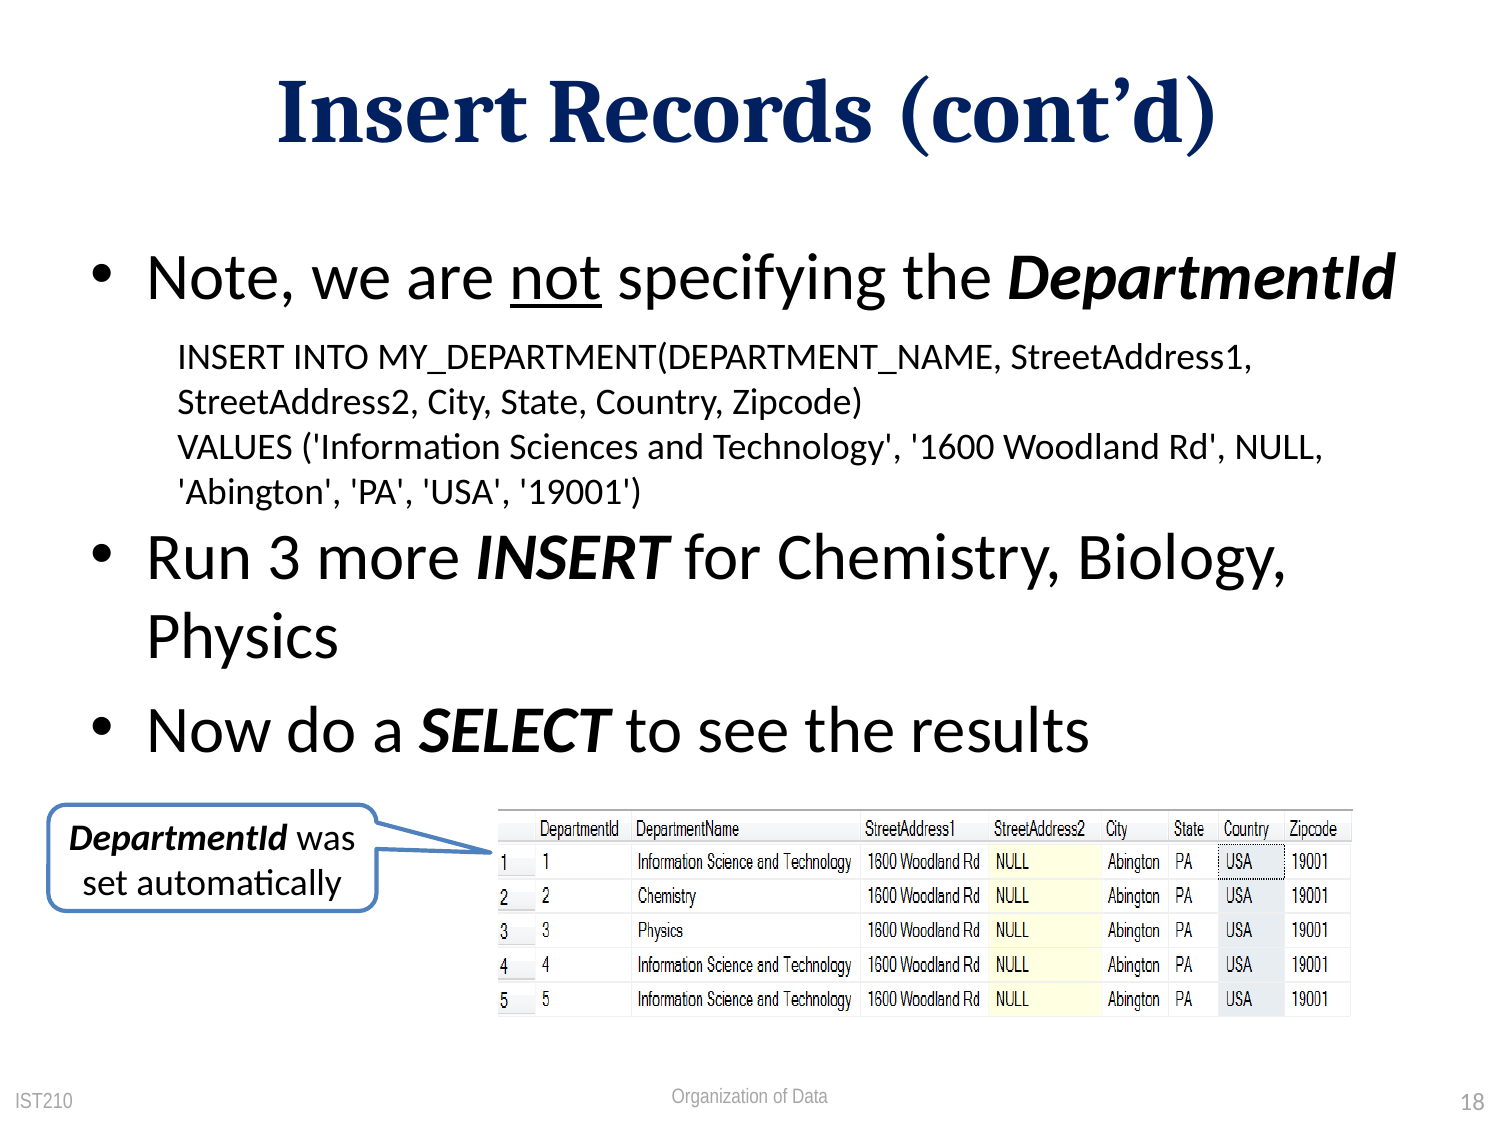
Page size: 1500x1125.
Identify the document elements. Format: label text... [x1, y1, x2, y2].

list Note, we are not specifying the DepartmentId Run 3 more INSERT for Chemistry, Biology, Physics Now do a SELECT to see the results [75, 224, 1425, 1005]
text_box INSERT INTO MY_DEPARTMENT(DEPARTMENT_NAME, StreetAddress1, StreetAddress2, City, State, Country, Zipcode) VALUES ('Information Sciences and Technology', '1600 Woodland Rd', NULL, 'Abington', 'PA', 'USA', '19001') [162, 324, 1425, 565]
footer Organization of Data [425, 1074, 1074, 1121]
title Insert Records (cont’d) [75, 0, 1425, 213]
slide_number IST210 [0, 1074, 425, 1125]
text_box DepartmentId was set automatically [46, 802, 492, 914]
slide_number 18 [1074, 1074, 1500, 1125]
picture [497, 807, 1353, 1021]
